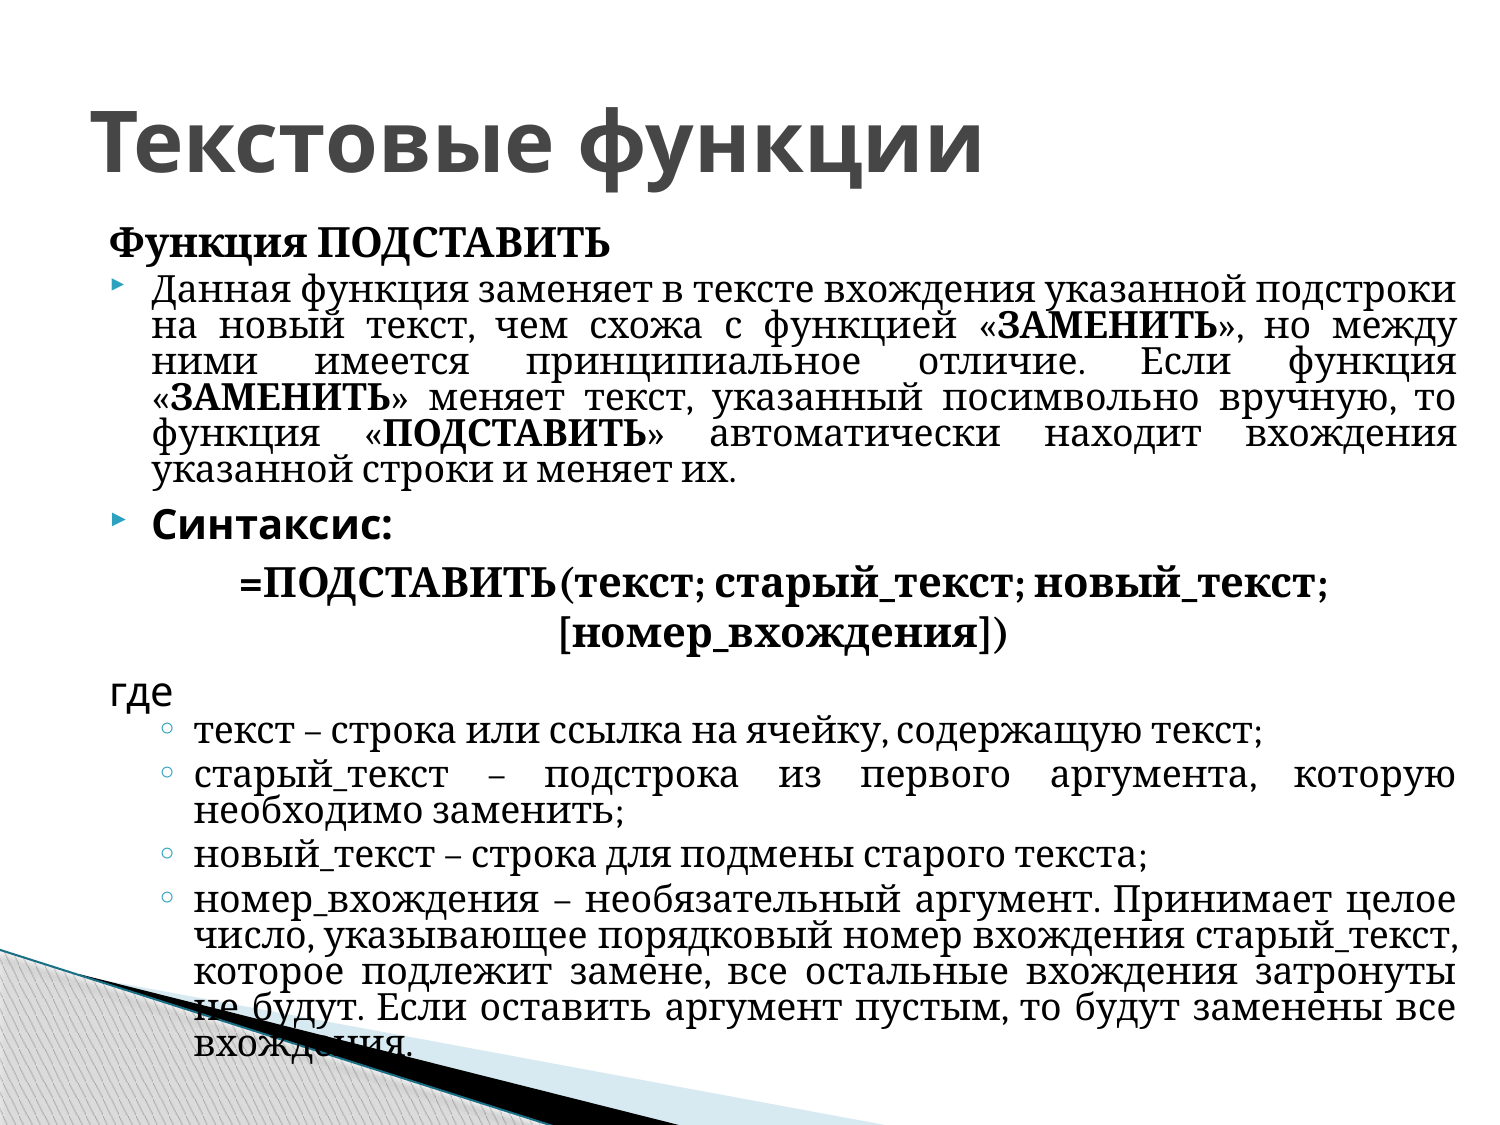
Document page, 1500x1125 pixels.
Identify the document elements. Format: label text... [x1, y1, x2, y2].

list Функция ПОДСТАВИТЬ Данная функция заменяет в тексте вхождения указанной подстроки на новый текст, чем схожа с функцией «ЗАМЕНИТЬ», но между ними имеется принципиальное отличие. Если функция «ЗАМЕНИТЬ» меняет текст, указанный посимвольно вручную, то функция «ПОДСТАВИТЬ» автоматически находит вхождения указанной строки и меняет их. Синтаксис: =ПОДСТАВИТЬ(текст; старый_текст; новый_текст; [номер_вхождения]) где текст – строка или ссылка на ячейку, содержащую текст; старый_текст – подстрока из первого аргумента, которую необходимо заменить; новый_текст – строка для подмены старого текста; номер_вхождения – необязательный аргумент. Принимает целое число, указывающее порядковый номер вхождения старый_текст, которое подлежит замене, все остальные вхождения затронуты не будут. Если оставить аргумент пустым, то будут заменены все вхождения. [76, 208, 1473, 1094]
title Текстовые функции [75, 45, 1425, 233]
